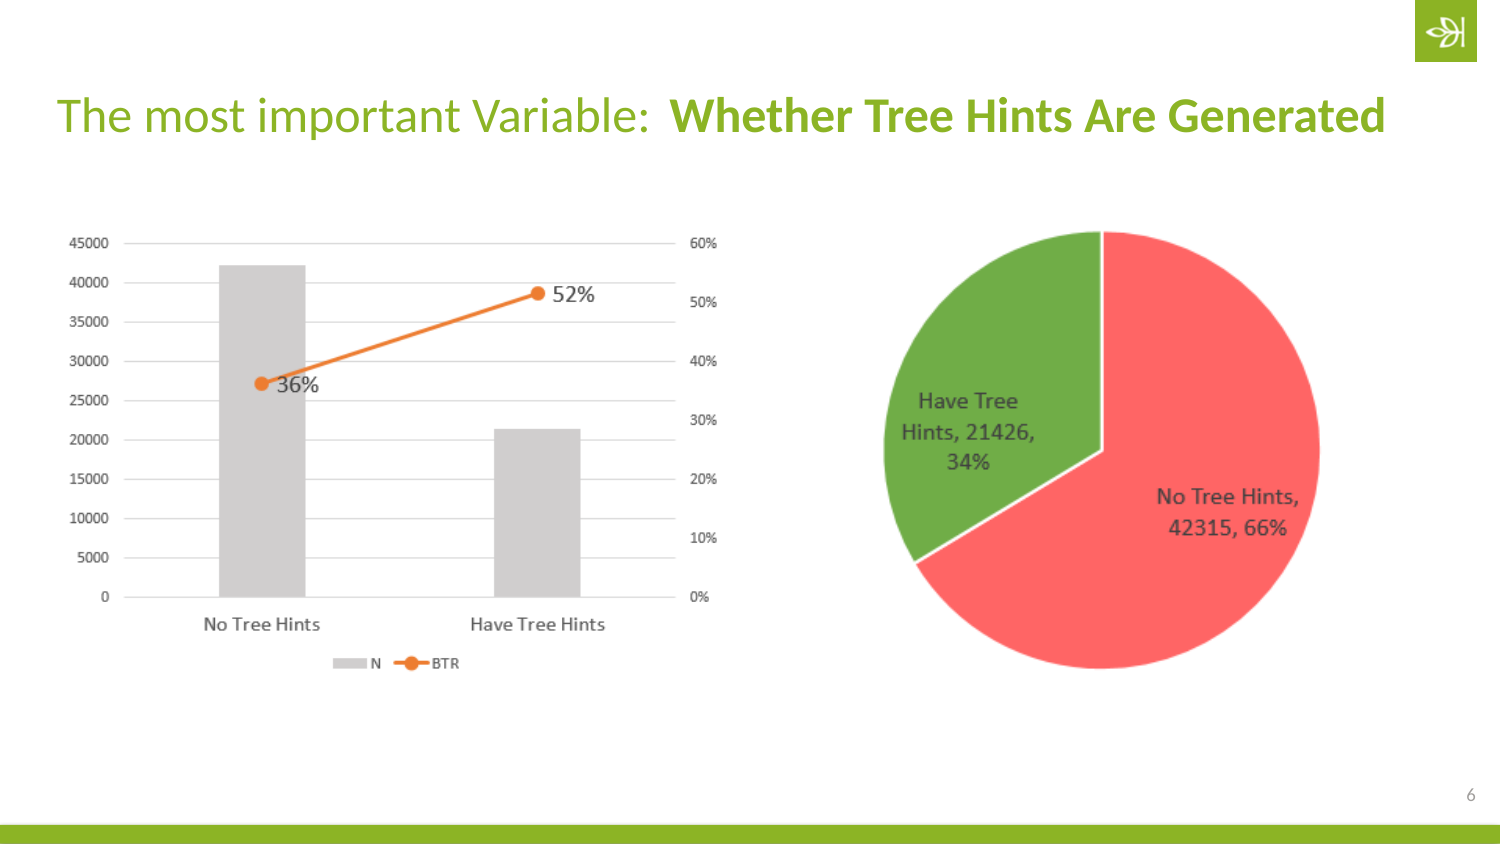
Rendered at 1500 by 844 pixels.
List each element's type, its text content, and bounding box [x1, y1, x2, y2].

picture [1415, 0, 1477, 62]
text_box Whether Tree Hints Are Generated [655, 75, 1422, 199]
picture [871, 222, 1335, 683]
text_box The most important Variable: [43, 75, 655, 199]
picture [66, 230, 726, 675]
slide_number 6 [1446, 782, 1476, 815]
